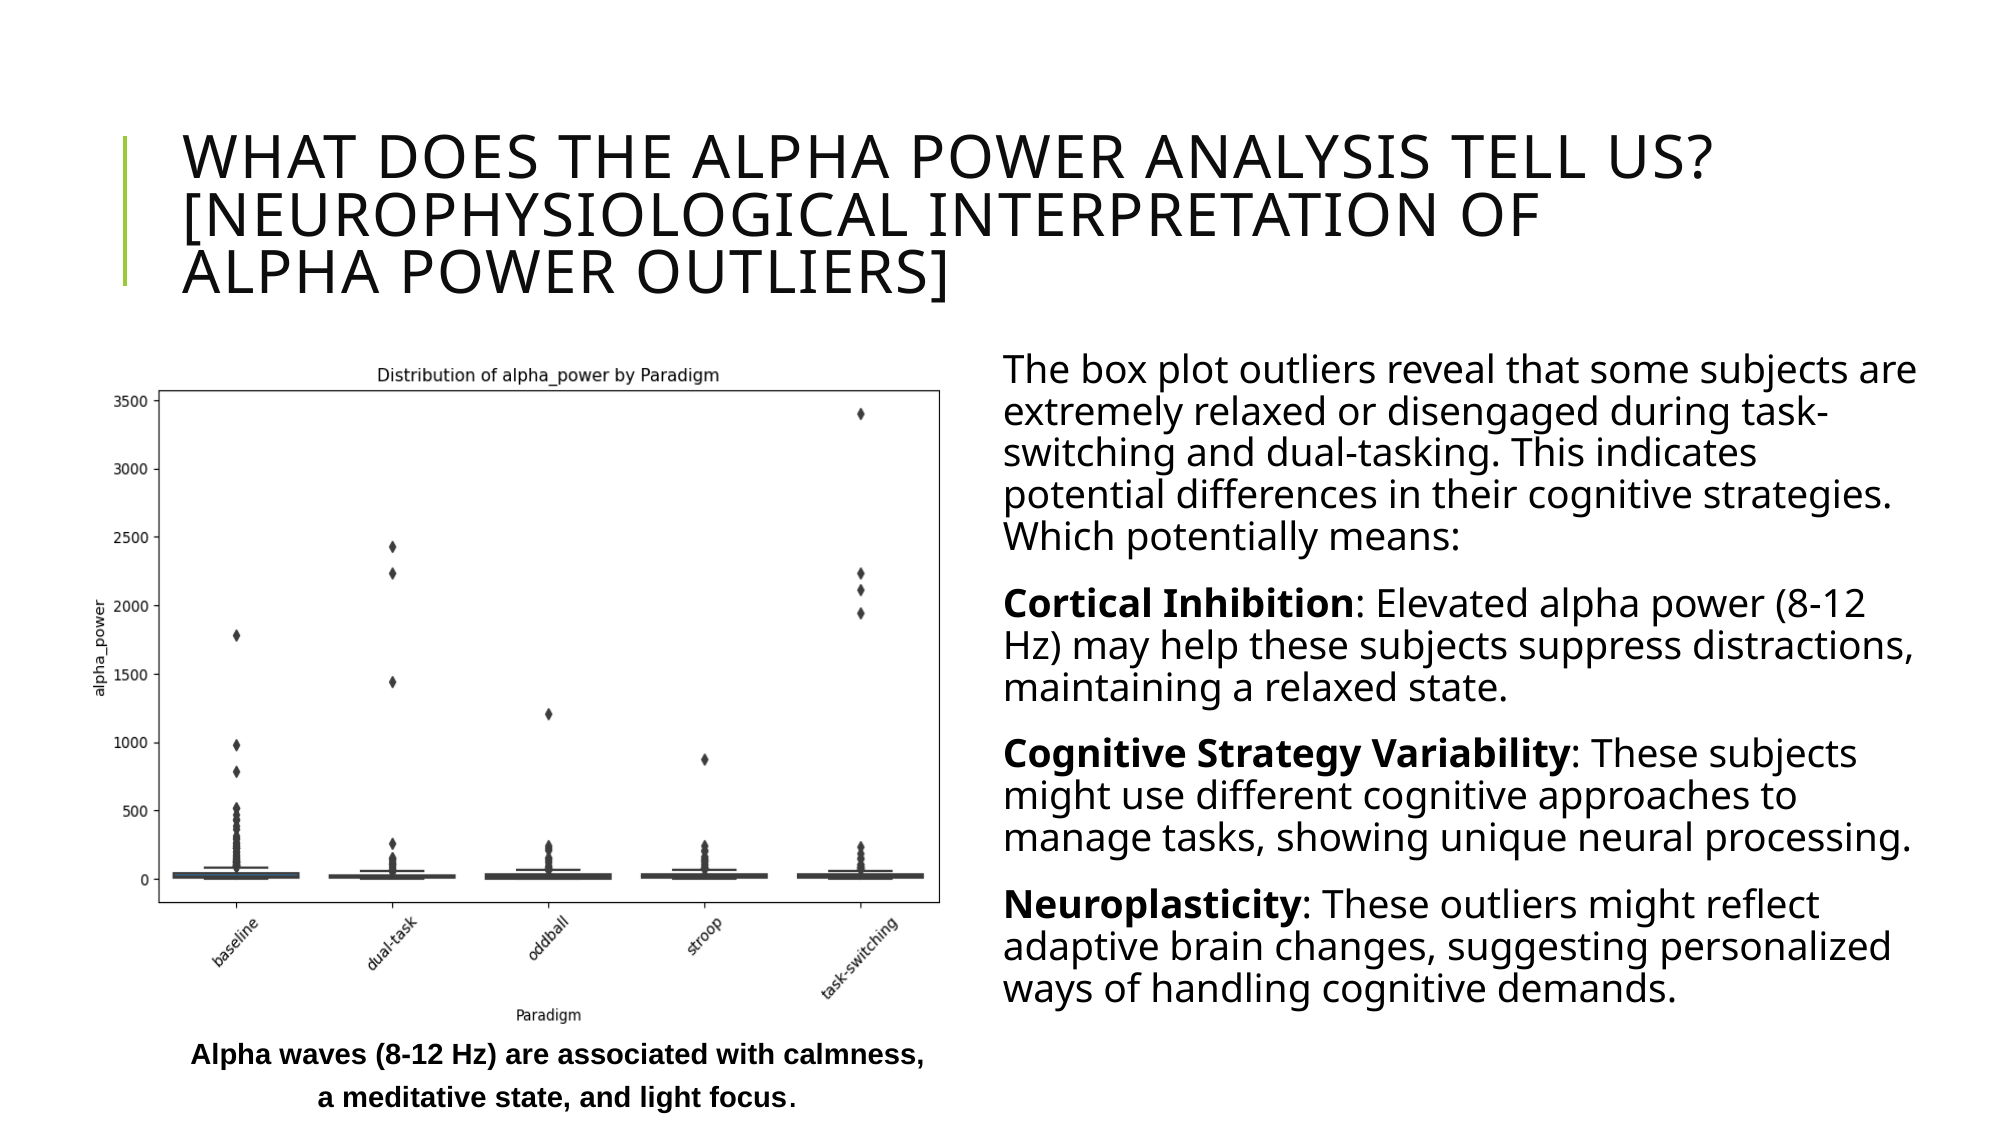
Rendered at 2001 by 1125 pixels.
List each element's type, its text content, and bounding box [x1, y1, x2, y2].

title What does the alpha power analysis tell us? [Neurophysiological Interpretation of Alpha Power Outliers] [168, 96, 1763, 342]
list Alpha waves (8-12 Hz) are associated with calmness, a meditative state, and light focus. [168, 1042, 948, 1125]
list The box plot outliers reveal that some subjects are extremely relaxed or disengaged during task-switching and dual-tasking. This indicates potential differences in their cognitive strategies. Which potentially means: Cortical Inhibition: Elevated alpha power (8-12 Hz) may help these subjects suppress distractions, maintaining a relaxed state. Cognitive Strategy Variability: These subjects might use different cognitive approaches to manage tasks, showing unique neural processing. Neuroplasticity: These outliers might reflect adaptive brain changes, suggesting personalized ways of handling cognitive demands. [982, 341, 1930, 1075]
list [83, 357, 949, 1036]
